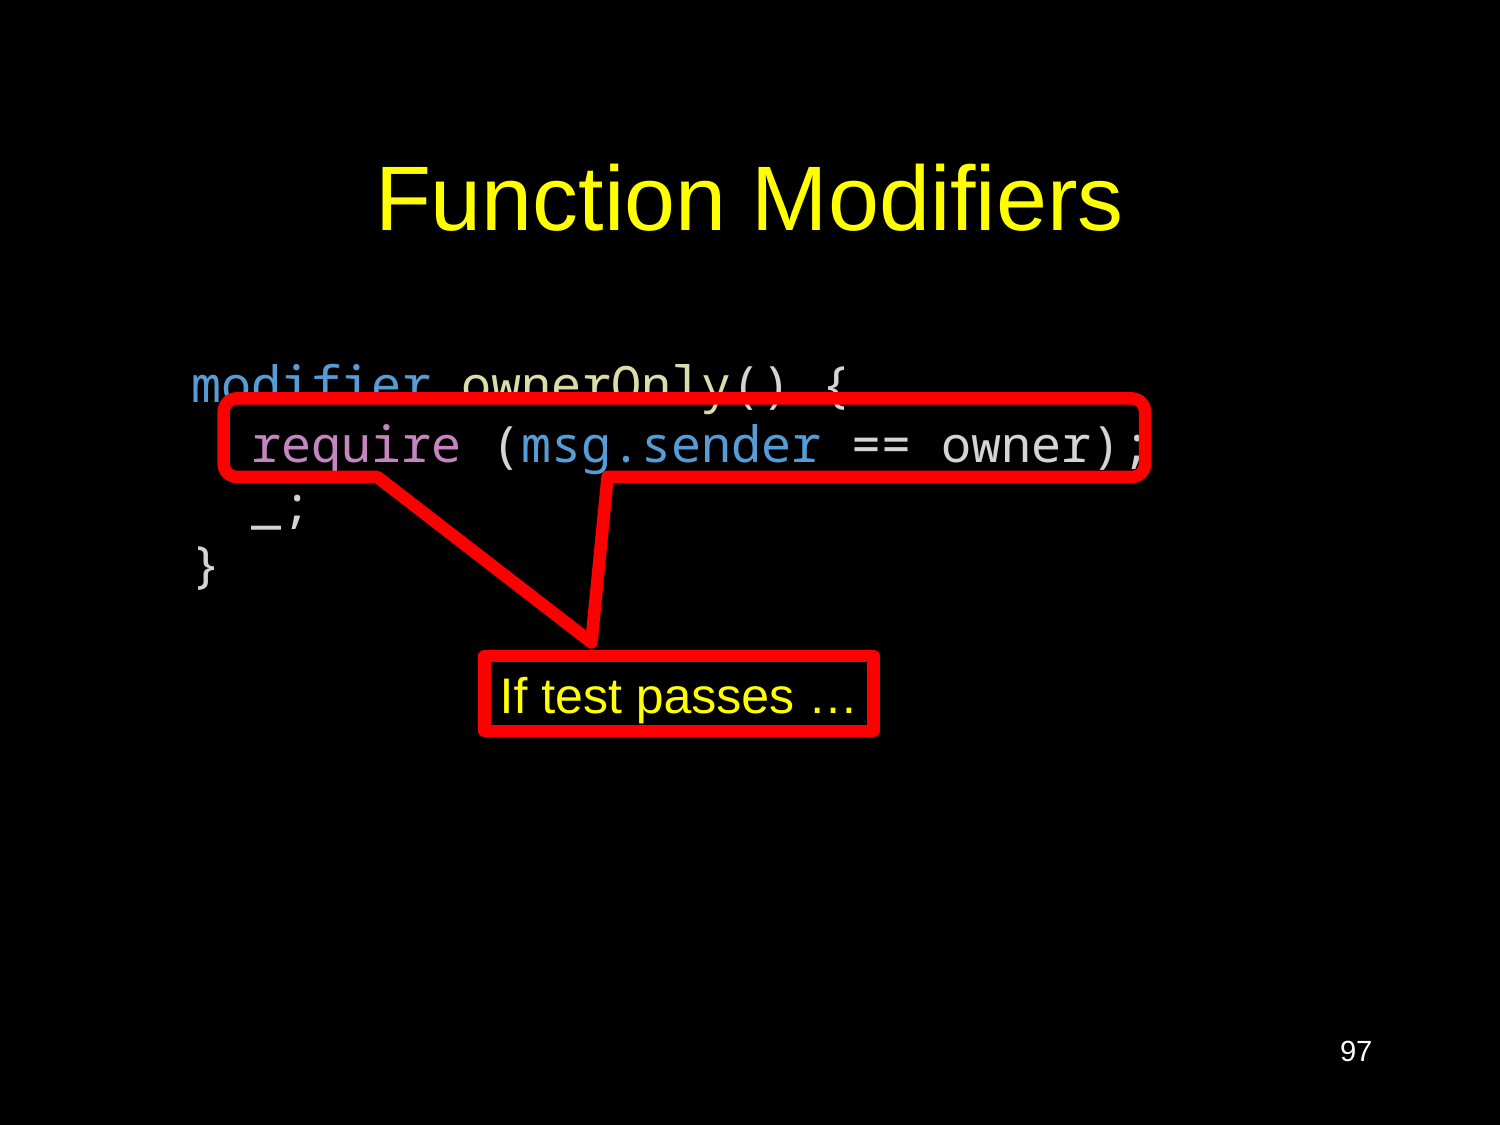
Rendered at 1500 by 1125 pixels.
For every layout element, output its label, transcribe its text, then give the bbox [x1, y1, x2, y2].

slide_number 97 [1074, 1024, 1388, 1101]
text_box modifier ownerOnly() { require (msg.sender == owner); _; } [176, 344, 1324, 600]
text_box If test passes … [484, 655, 874, 731]
title Function Modifiers [112, 99, 1388, 288]
text_box [223, 398, 1146, 643]
